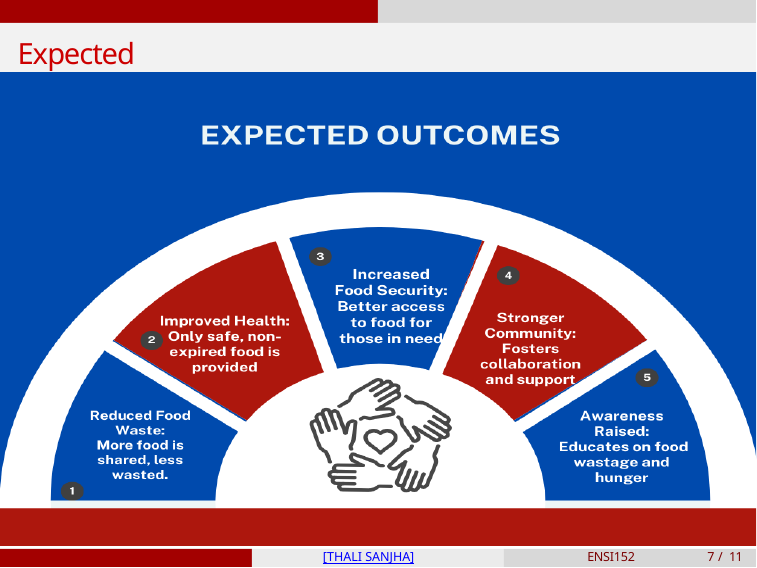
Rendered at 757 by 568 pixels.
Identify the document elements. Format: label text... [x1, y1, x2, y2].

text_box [0, 553, 757, 568]
picture [0, 72, 757, 546]
title Expected Outcomes [15, 32, 263, 70]
